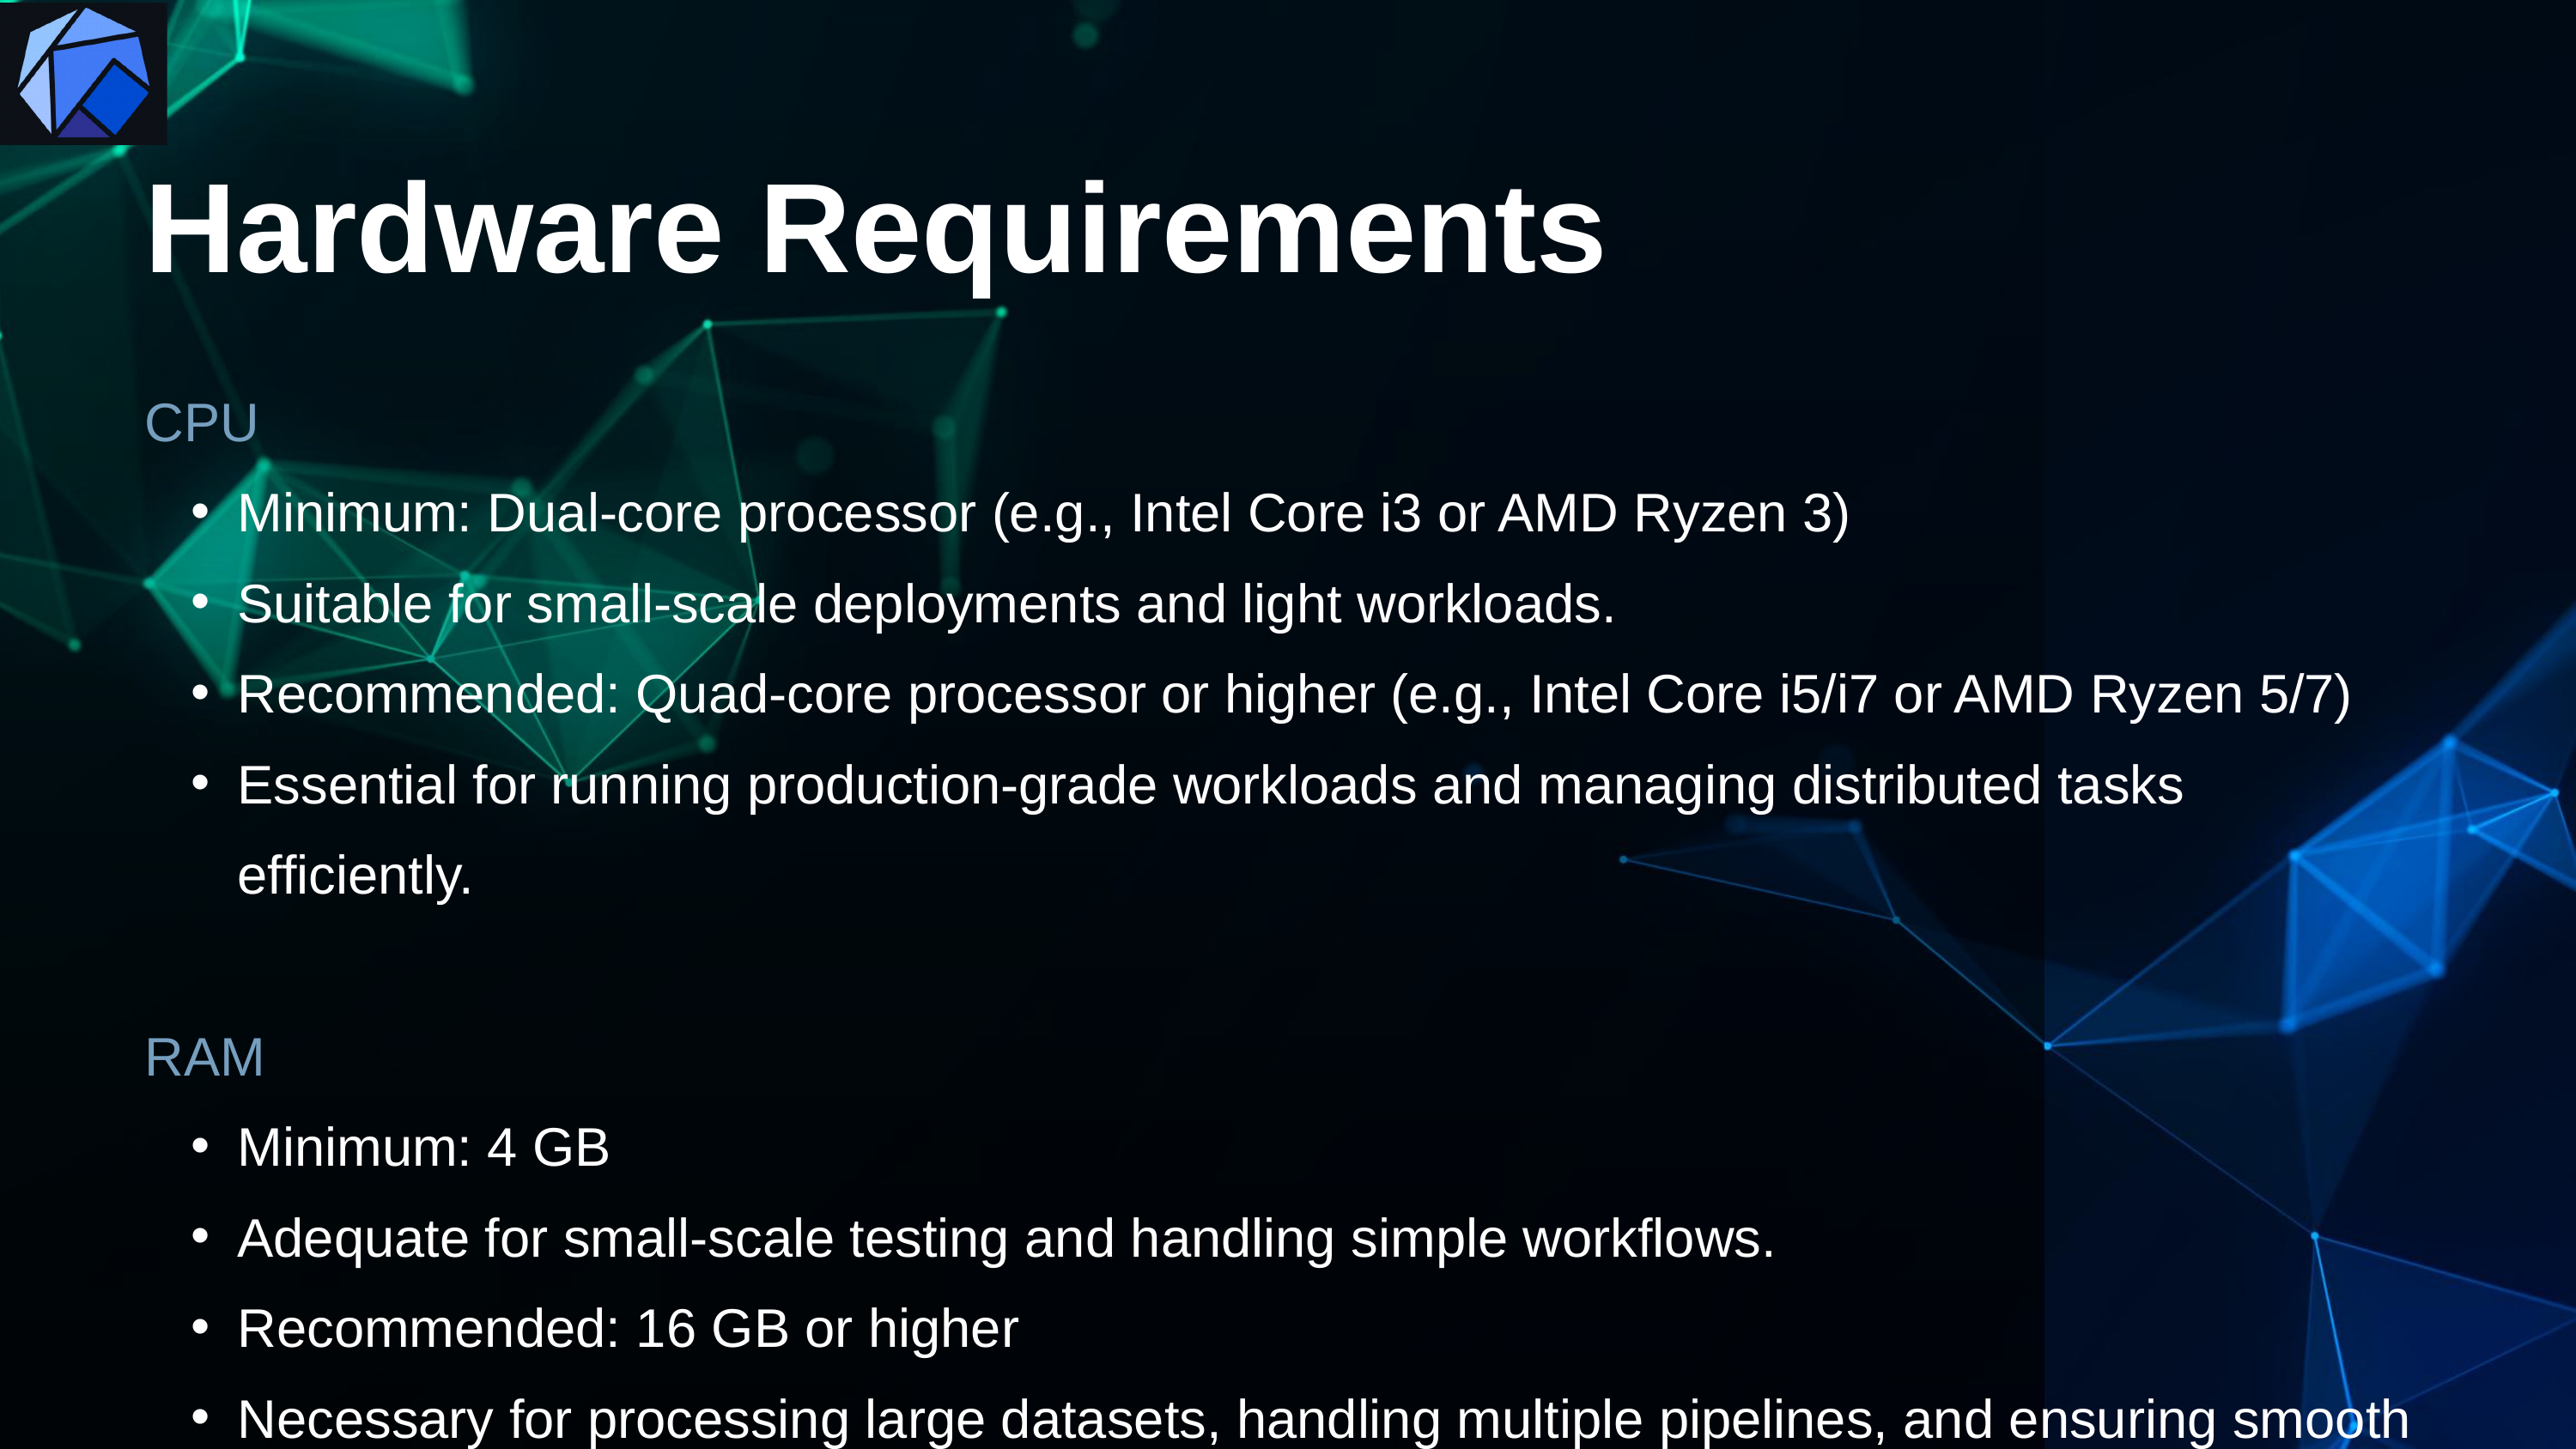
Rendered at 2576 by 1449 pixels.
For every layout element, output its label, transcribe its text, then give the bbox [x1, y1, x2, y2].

text_box CPU Minimum: Dual-core processor (e.g., Intel Core i3 or AMD Ryzen 3) Suitable for small-scale deployments and light workloads. Recommended: Quad-core processor or higher (e.g., Intel Core i5/i7 or AMD Ryzen 5/7) Essential for running production-grade workloads and managing distributed tasks efficiently. RAM Minimum: 4 GB Adequate for small-scale testing and handling simple workflows. Recommended: 16 GB or higher Necessary for processing large datasets, handling multiple pipelines, and ensuring smooth operation under load. [144, 361, 2432, 1449]
text_box [2044, 0, 2576, 1449]
text_box Hardware Requirements [144, 125, 1680, 299]
text_box [0, 0, 2044, 1449]
text_box [0, 3, 167, 145]
